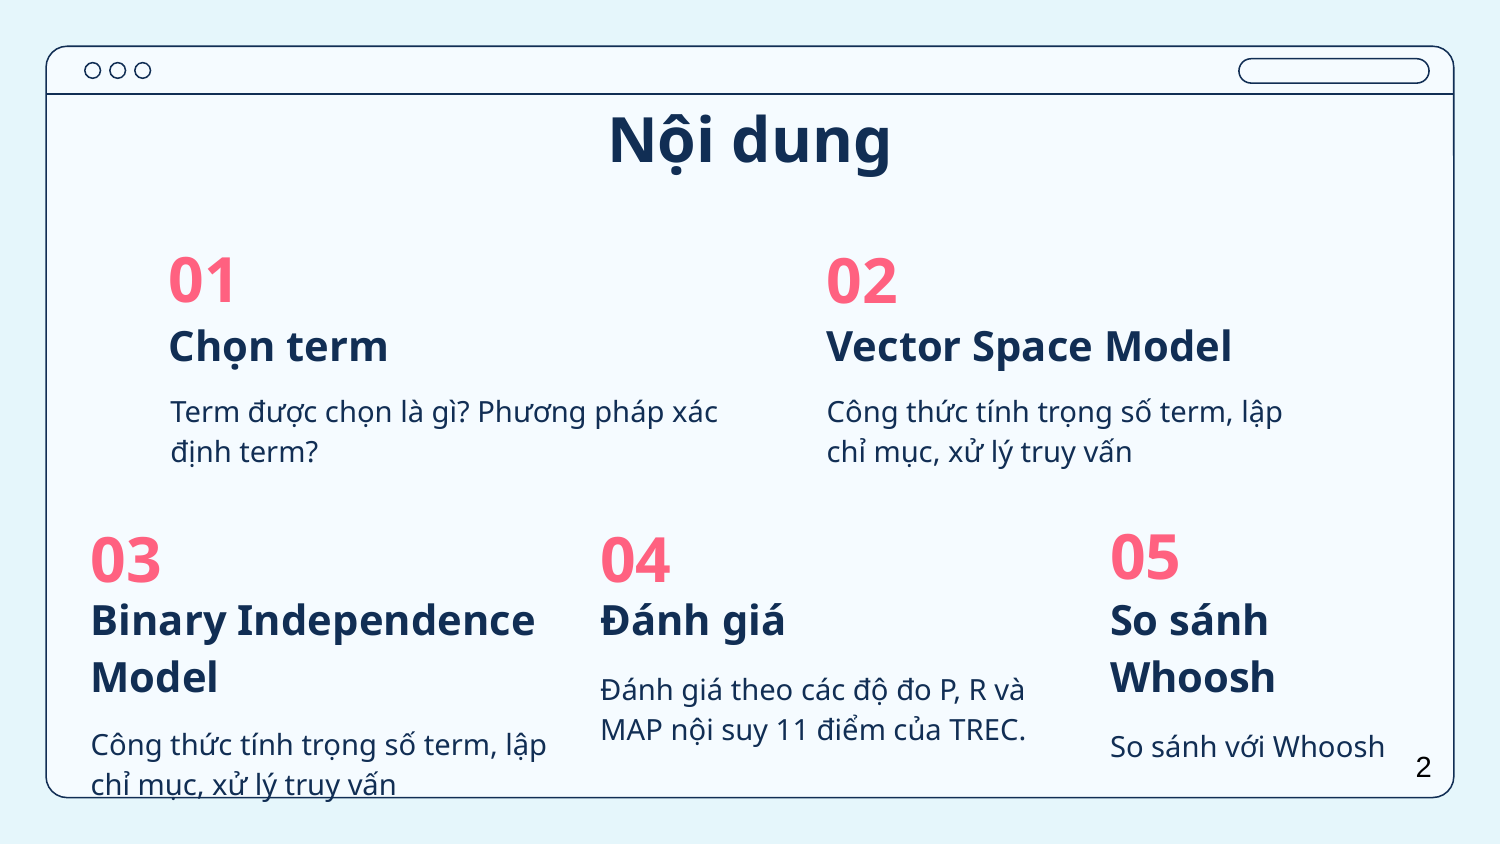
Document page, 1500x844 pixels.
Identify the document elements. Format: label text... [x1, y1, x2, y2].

subtitle Công thức tính trọng số term, lập chỉ mục, xử lý truy vấn [75, 716, 592, 806]
subtitle Binary Independence Model [75, 642, 592, 716]
subtitle Chọn term [153, 311, 670, 386]
text_box So sánh với Whoosh [1095, 708, 1500, 808]
subtitle Vector Space Model [811, 311, 1328, 386]
text_box So sánh Whoosh [1095, 642, 1500, 708]
text_box 2 [1400, 740, 1445, 791]
title Nội dung [118, 85, 1382, 180]
title 01 [153, 233, 311, 311]
title 02 [811, 234, 969, 311]
subtitle Term được chọn là gì? Phương pháp xác định term? [155, 372, 750, 472]
subtitle Công thức tính trọng số term, lập chỉ mục, xử lý truy vấn [811, 386, 1328, 472]
title 03 [75, 512, 233, 590]
title 04 [585, 512, 742, 585]
text_box 05 [1094, 510, 1252, 588]
subtitle Đánh giá theo các độ đo P, R và MAP nội suy 11 điểm của TREC. [585, 659, 1095, 751]
subtitle Đánh giá [585, 585, 1101, 659]
